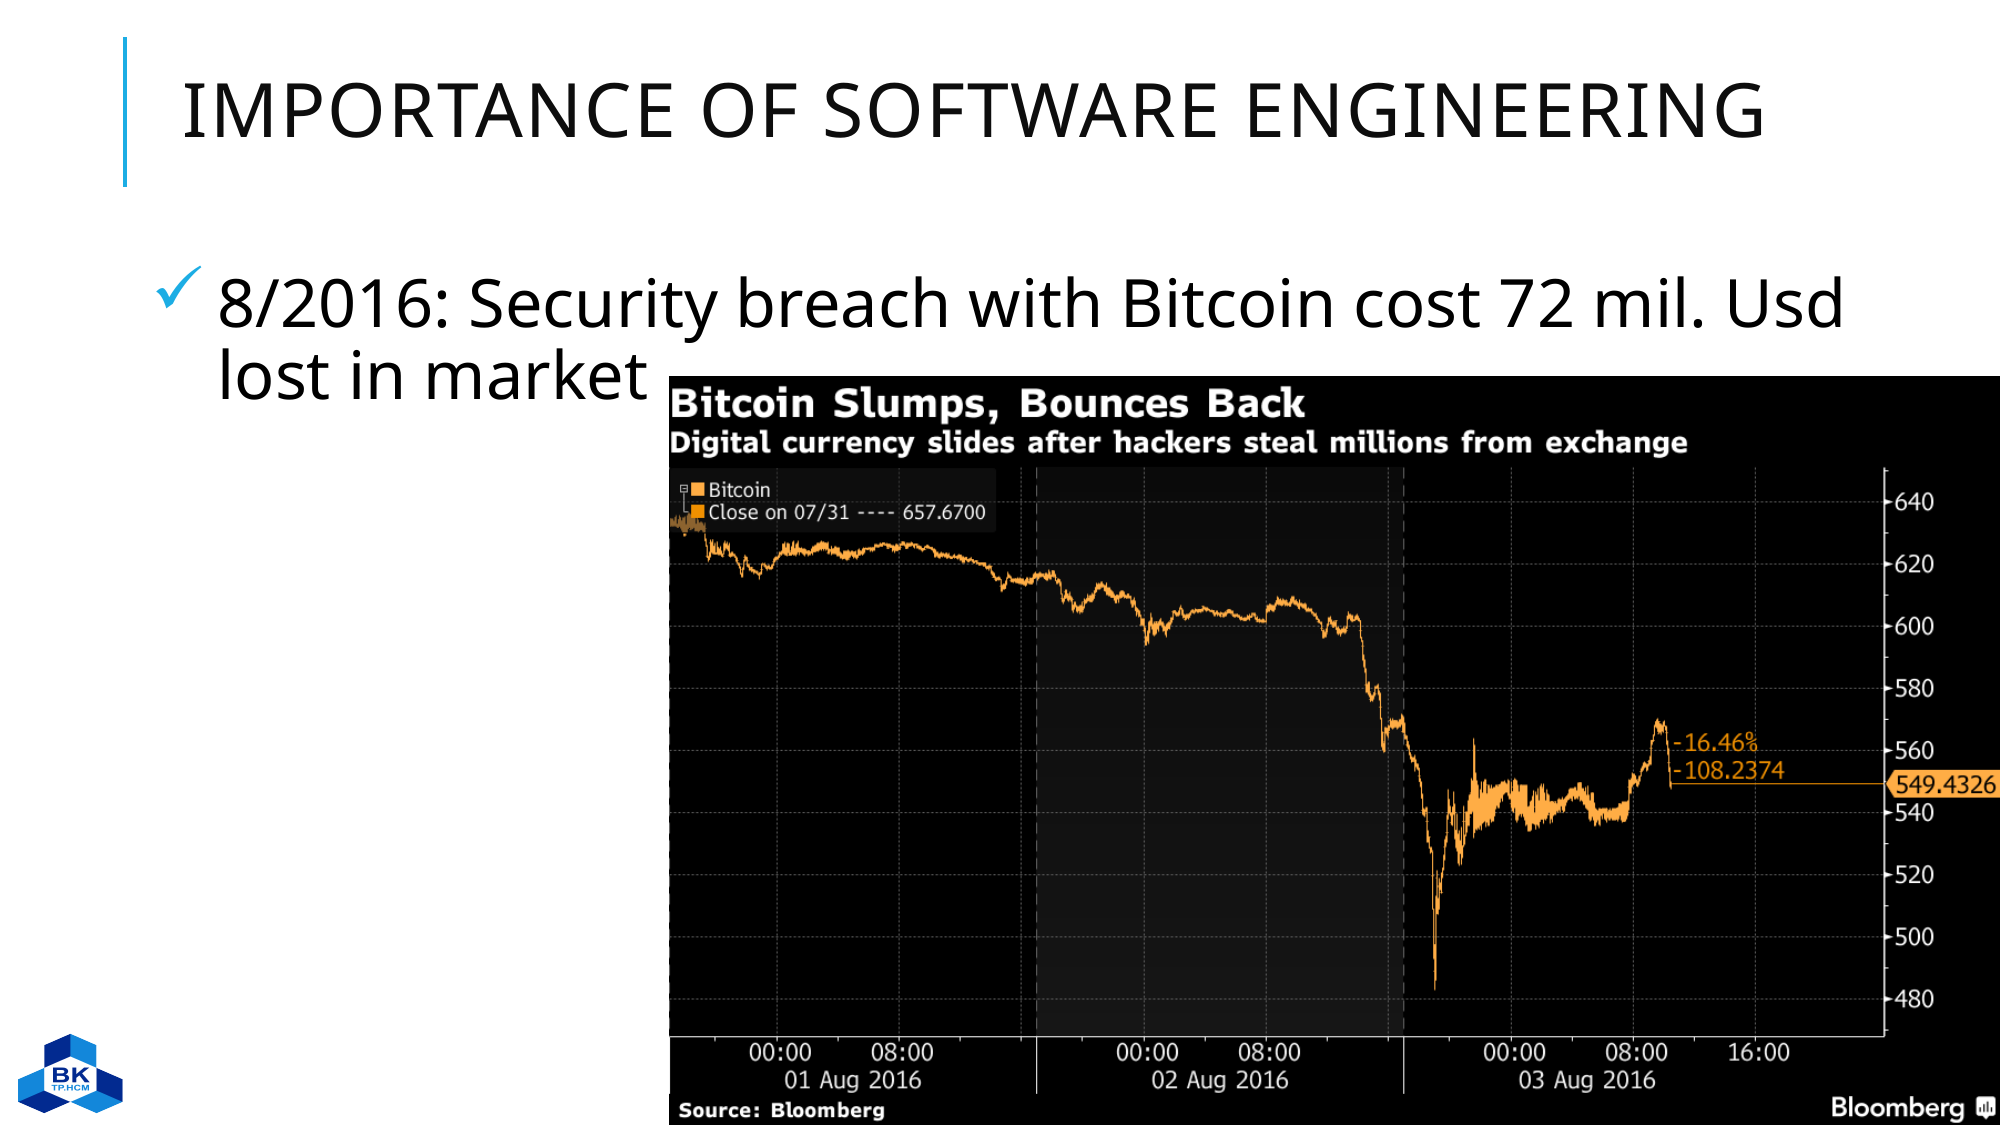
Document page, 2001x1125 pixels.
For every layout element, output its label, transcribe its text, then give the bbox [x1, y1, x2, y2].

title Importance of software engineering [168, 15, 1938, 216]
picture [0, 1027, 143, 1125]
picture [669, 376, 2000, 1125]
list 8/2016: Security breach with Bitcoin cost 72 mil. Usd lost in market [144, 262, 1948, 1073]
